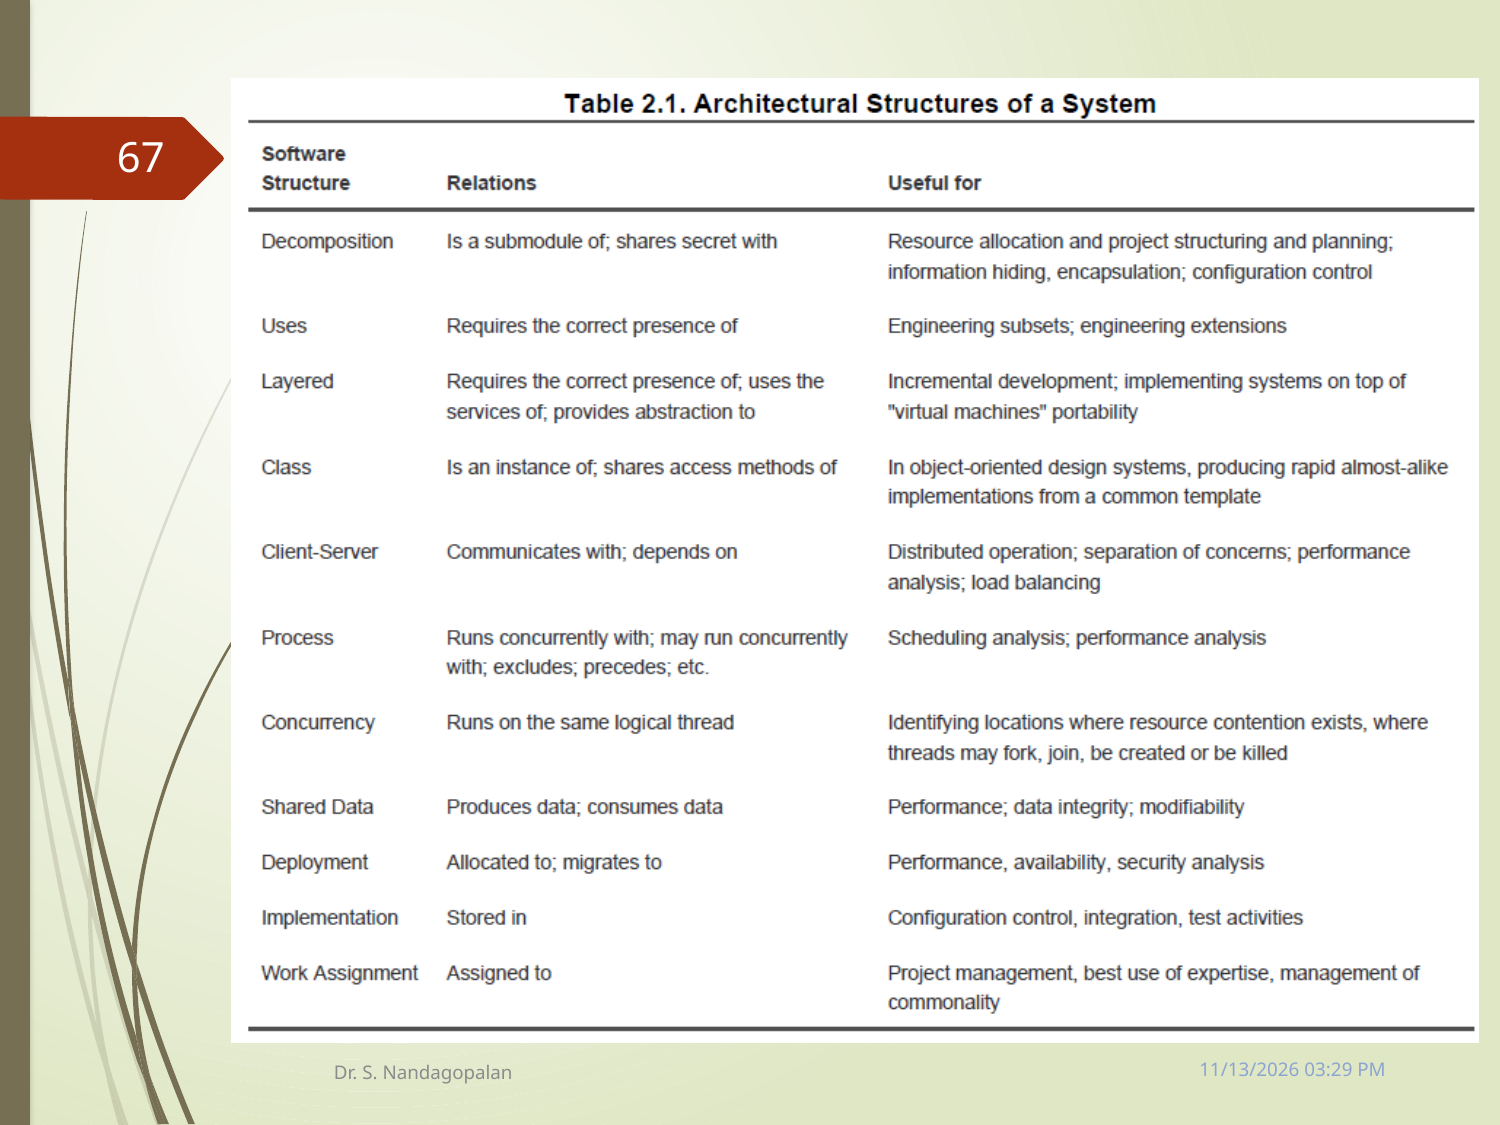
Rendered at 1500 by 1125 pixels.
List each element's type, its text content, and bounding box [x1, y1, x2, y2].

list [231, 78, 1480, 1044]
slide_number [1043, 1050, 1401, 1097]
footer Dr. S. Nandagopalan [318, 1050, 1257, 1103]
slide_number 67 [83, 129, 180, 190]
